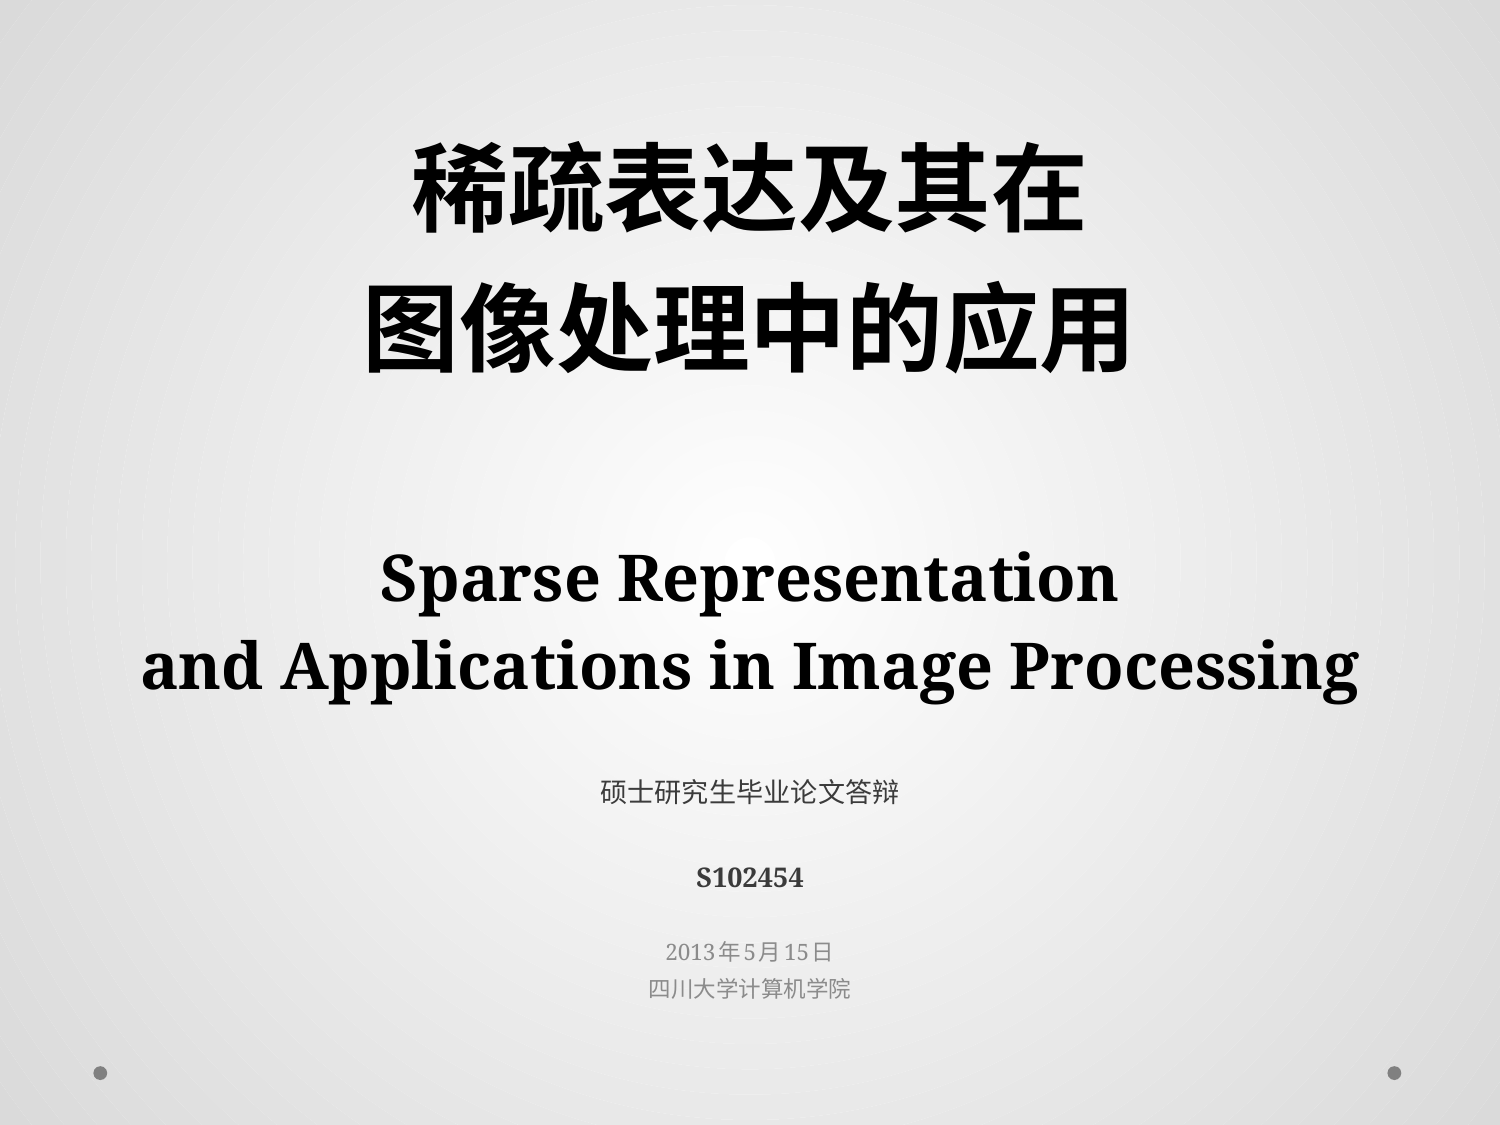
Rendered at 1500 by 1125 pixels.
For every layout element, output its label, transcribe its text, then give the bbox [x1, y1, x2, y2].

subtitle 硕士研究生毕业论文答辩 S102454 2013年5月15日 四川大学计算机学院 [225, 763, 1275, 1013]
title 稀疏表达及其在 图像处理中的应用 Sparse Representation and Applications in Image Processing [112, 99, 1388, 716]
